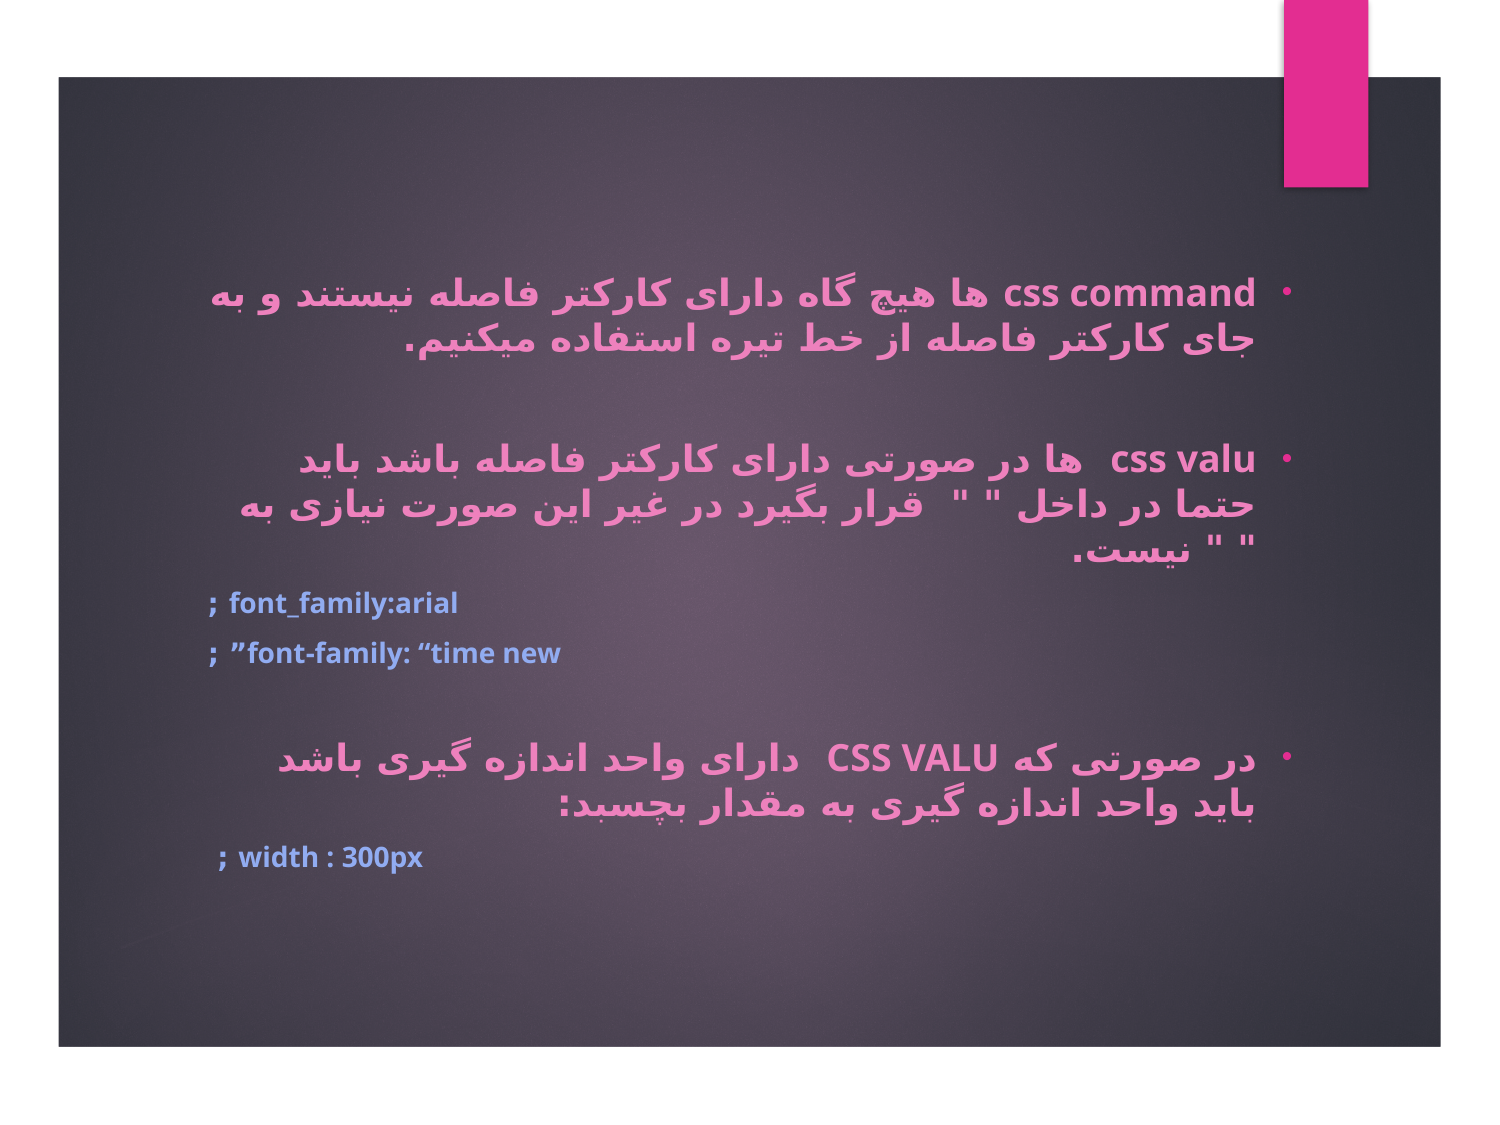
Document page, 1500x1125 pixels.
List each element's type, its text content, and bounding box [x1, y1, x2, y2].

subtitle css command ها هیچ گاه دارای کارکتر فاصله نیستند و به جای کارکتر فاصله از خط تیره استفاده میکنیم. css valu ها در صورتی دارای کارکتر فاصله باشد باید حتما در داخل " " قرار بگیرد در غیر این صورت نیازی به " " نیست. font_family:arial ; font-family: “time new” ; در صورتی که CSS VALU دارای واحد اندازه گیری باشد باید واحد اندازه گیری به مقدار بچسبد: width : 300px ; [192, 261, 1308, 864]
